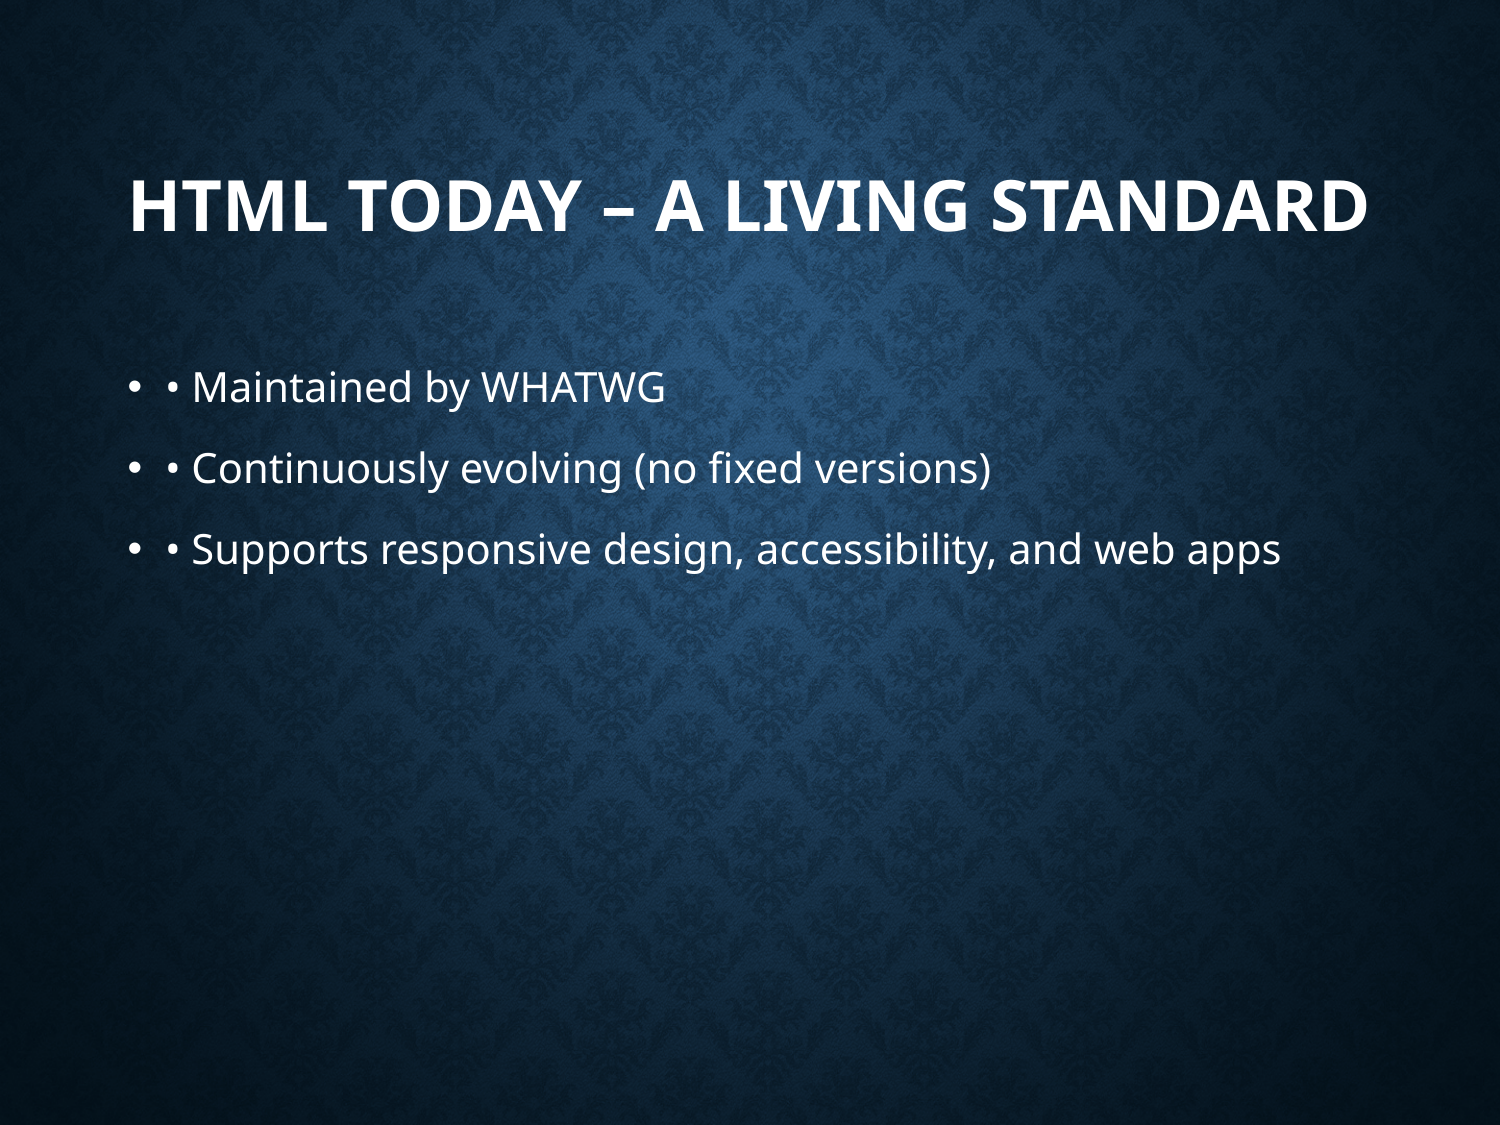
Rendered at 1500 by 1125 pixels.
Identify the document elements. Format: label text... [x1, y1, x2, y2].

title HTML Today – A Living Standard [112, 99, 1387, 318]
list • Maintained by WHATWG • Continuously evolving (no fixed versions) • Supports responsive design, accessibility, and web apps [112, 343, 1387, 950]
